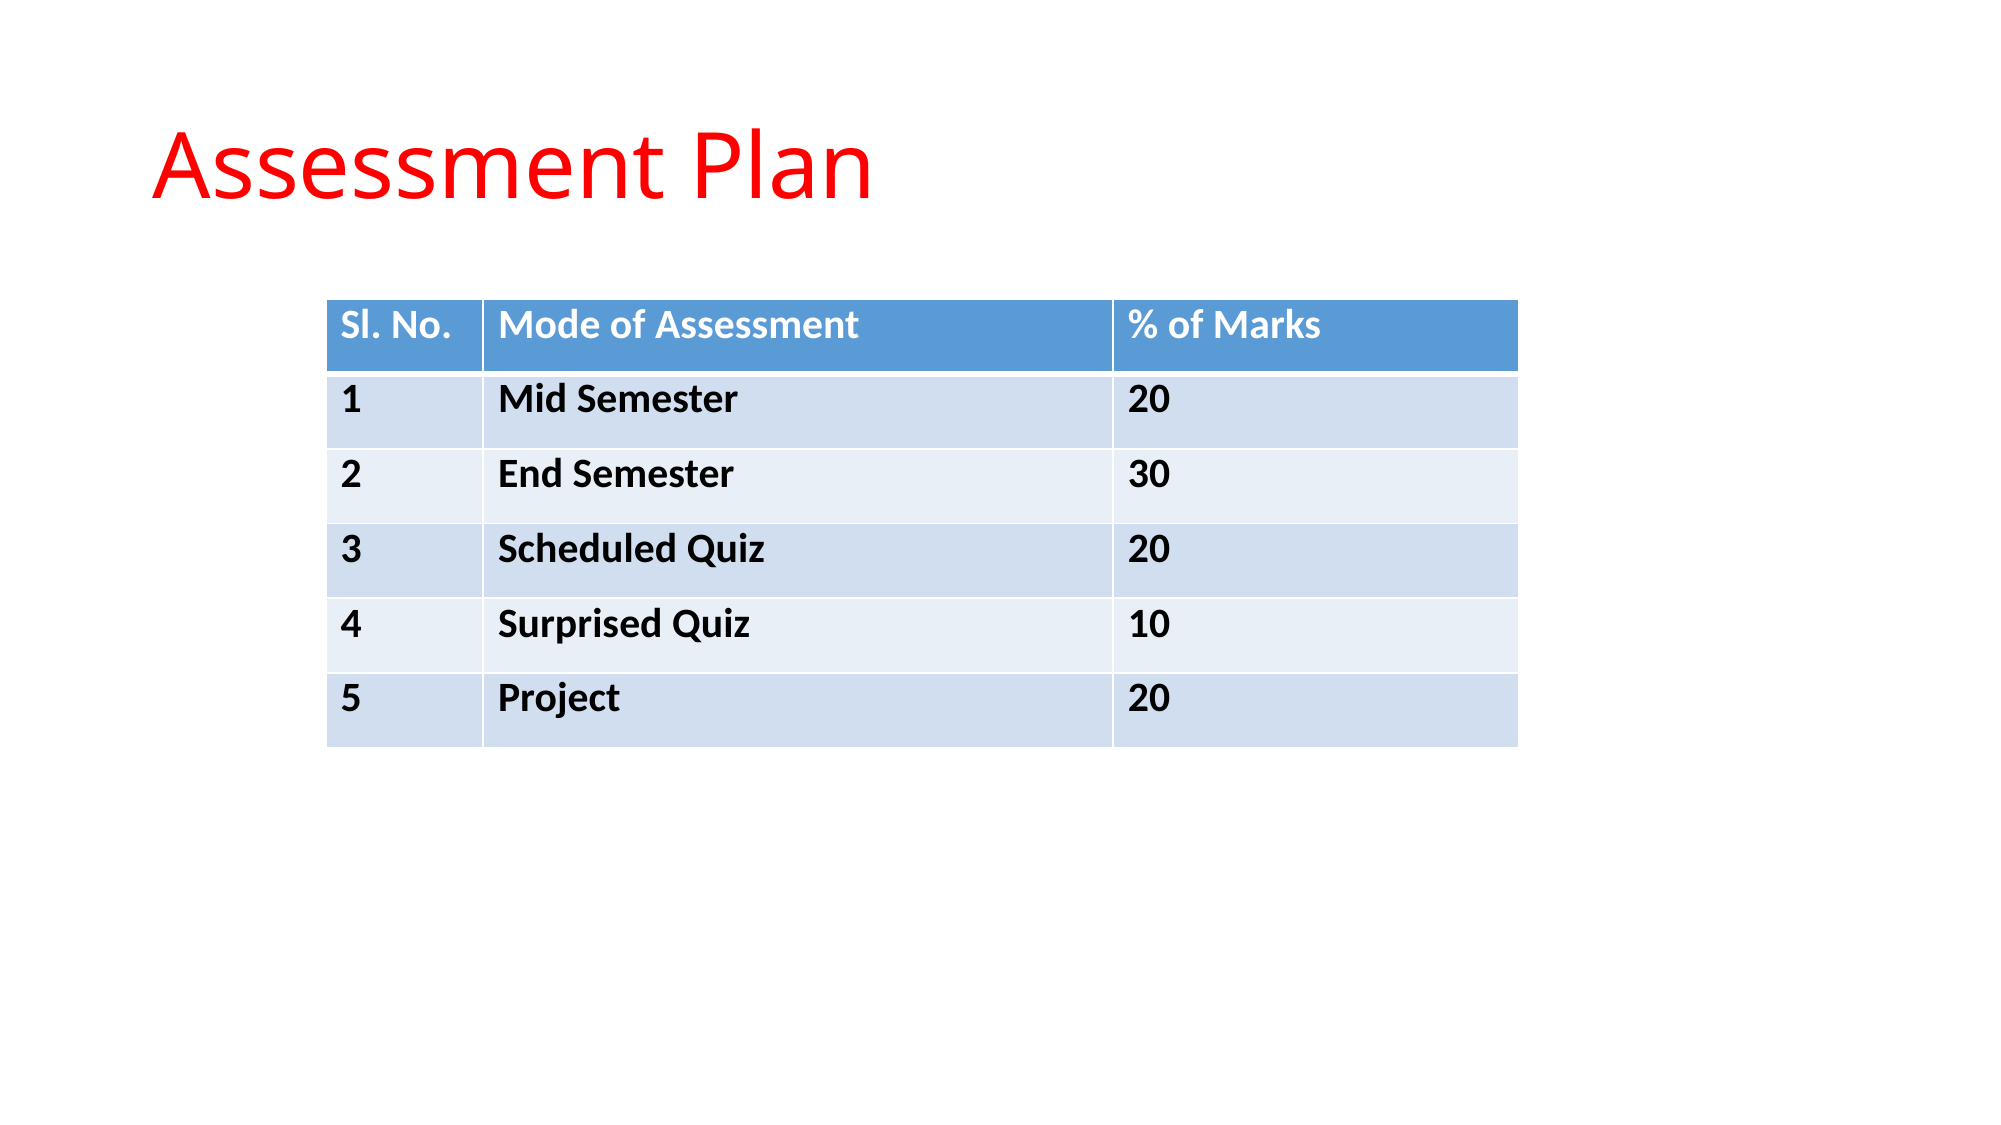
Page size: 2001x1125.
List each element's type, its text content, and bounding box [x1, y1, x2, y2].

table_cell 20 [1114, 524, 1518, 597]
table_cell 20 [1114, 674, 1518, 747]
table_cell Project [484, 674, 1112, 747]
table_cell End Semester [484, 450, 1112, 523]
table_header Sl. No. [327, 300, 482, 371]
table_cell 20 [1114, 377, 1518, 448]
table_cell Surprised Quiz [484, 599, 1112, 672]
table_cell 4 [327, 599, 482, 672]
table_cell 5 [327, 674, 482, 747]
table_header % of Marks [1114, 300, 1518, 371]
table_cell Mid Semester [484, 377, 1112, 448]
table_cell 3 [327, 524, 482, 597]
table_cell 1 [327, 377, 482, 448]
table_cell 2 [327, 450, 482, 523]
table_cell 10 [1114, 599, 1518, 672]
table_cell 30 [1114, 450, 1518, 523]
table_cell Scheduled Quiz [484, 524, 1112, 597]
table_header Mode of Assessment [484, 300, 1112, 371]
title Assessment Plan [137, 59, 1863, 278]
